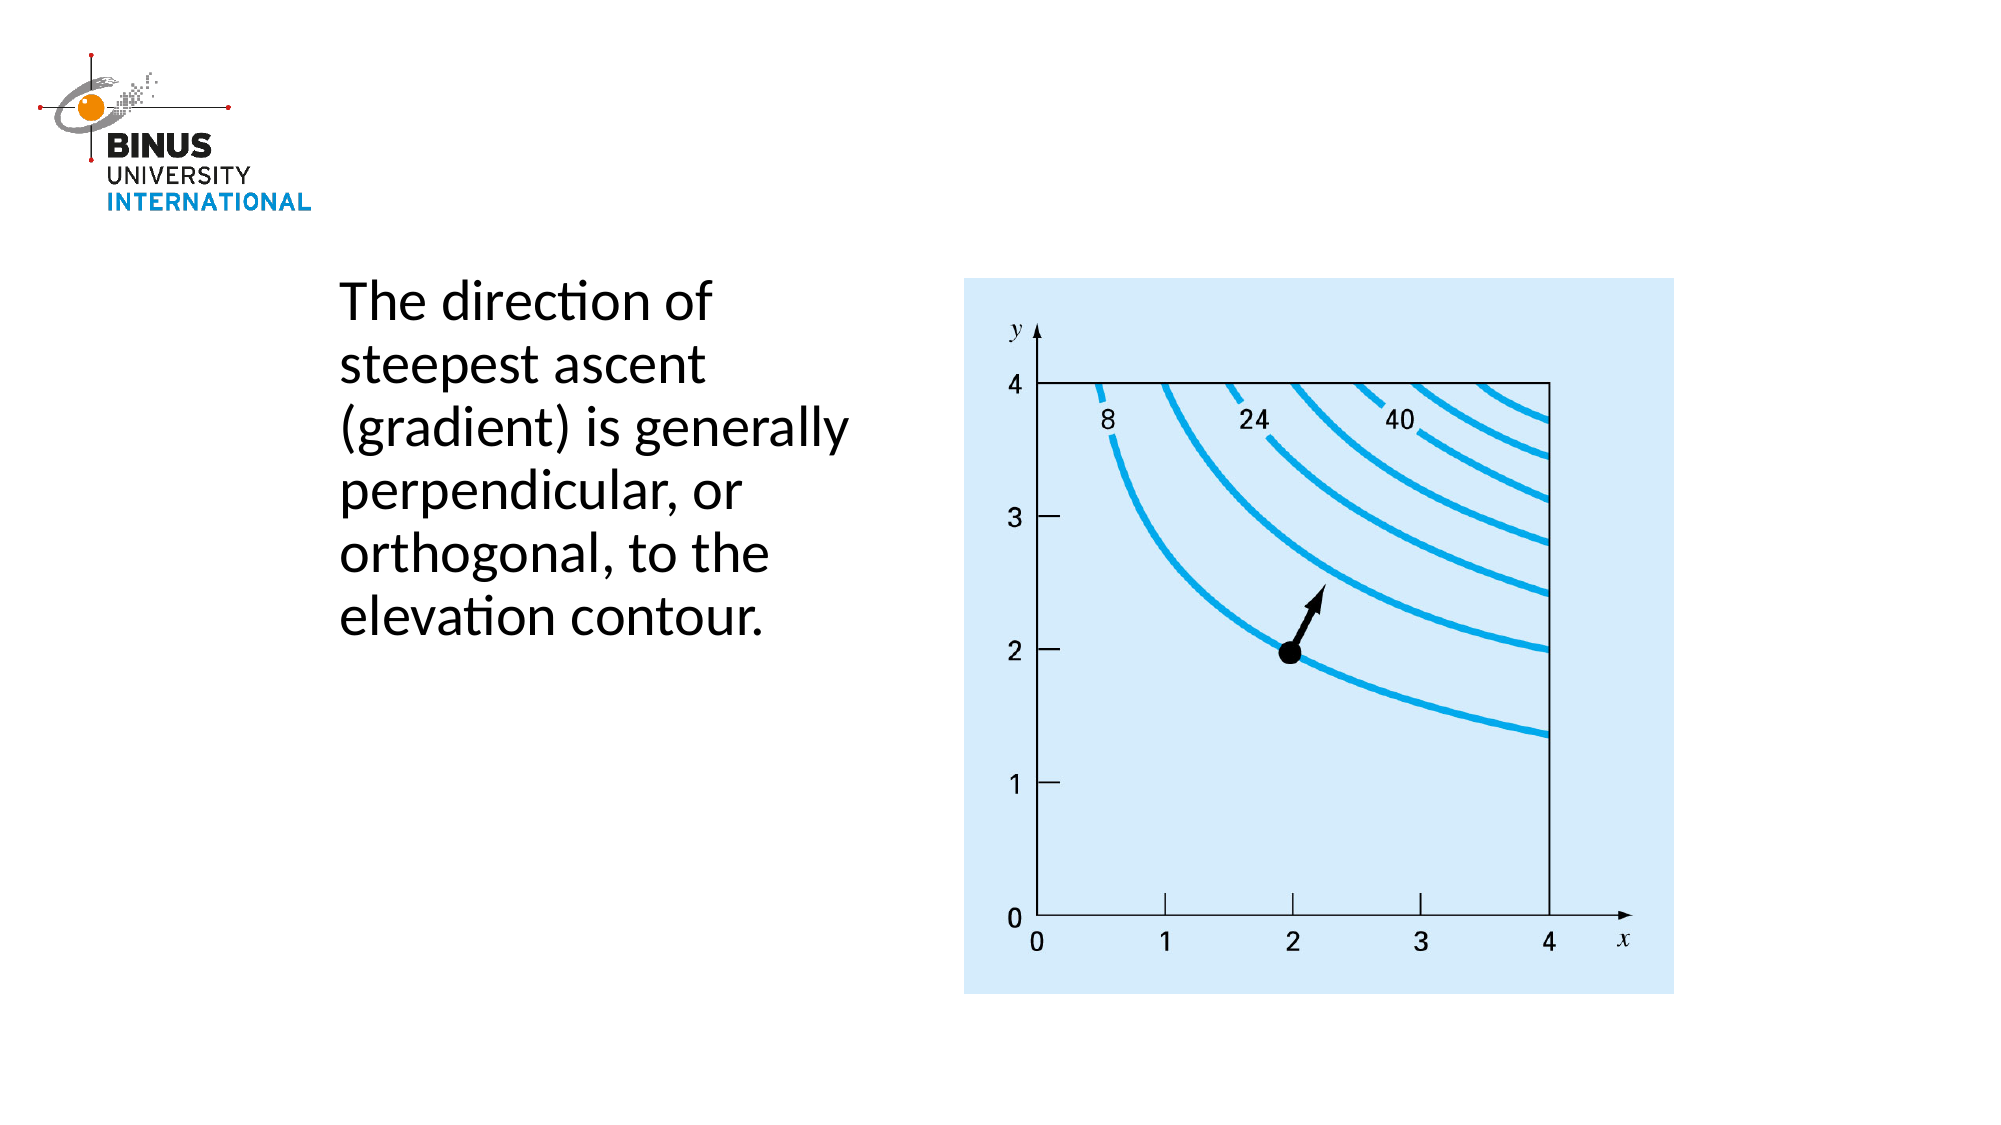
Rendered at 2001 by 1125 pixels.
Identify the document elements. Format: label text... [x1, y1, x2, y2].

picture [964, 278, 1674, 994]
picture [0, 0, 348, 269]
list The direction of steepest ascent (gradient) is generally perpendicular, or orthogonal, to the elevation contour. [324, 262, 918, 1005]
